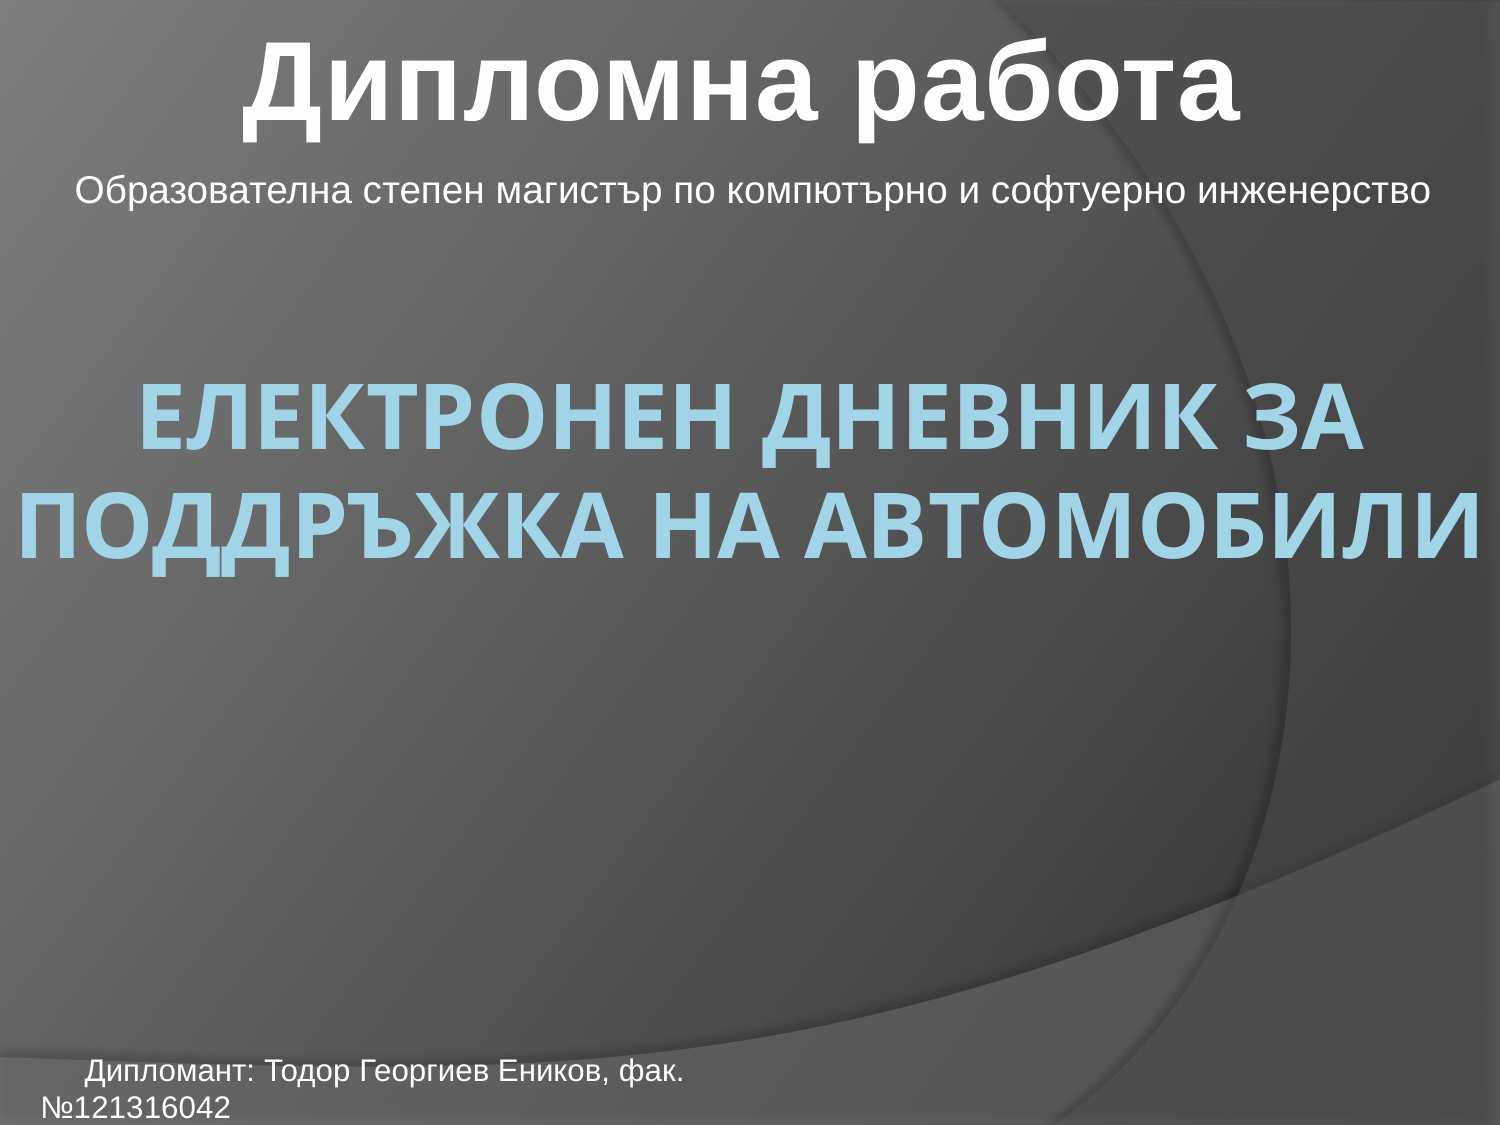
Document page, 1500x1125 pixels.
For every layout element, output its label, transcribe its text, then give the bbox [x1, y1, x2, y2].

text_box Дипломна работа [227, 0, 1257, 150]
title Електронен Дневник за поддръжка на автомобили [0, 351, 1500, 593]
text_box Дипломант: Тодор Георгиев Еников, фак.№121316042 [25, 1061, 848, 1114]
subtitle Образователна степен магистър по компютърно и софтуерно инженерство [0, 164, 1500, 211]
